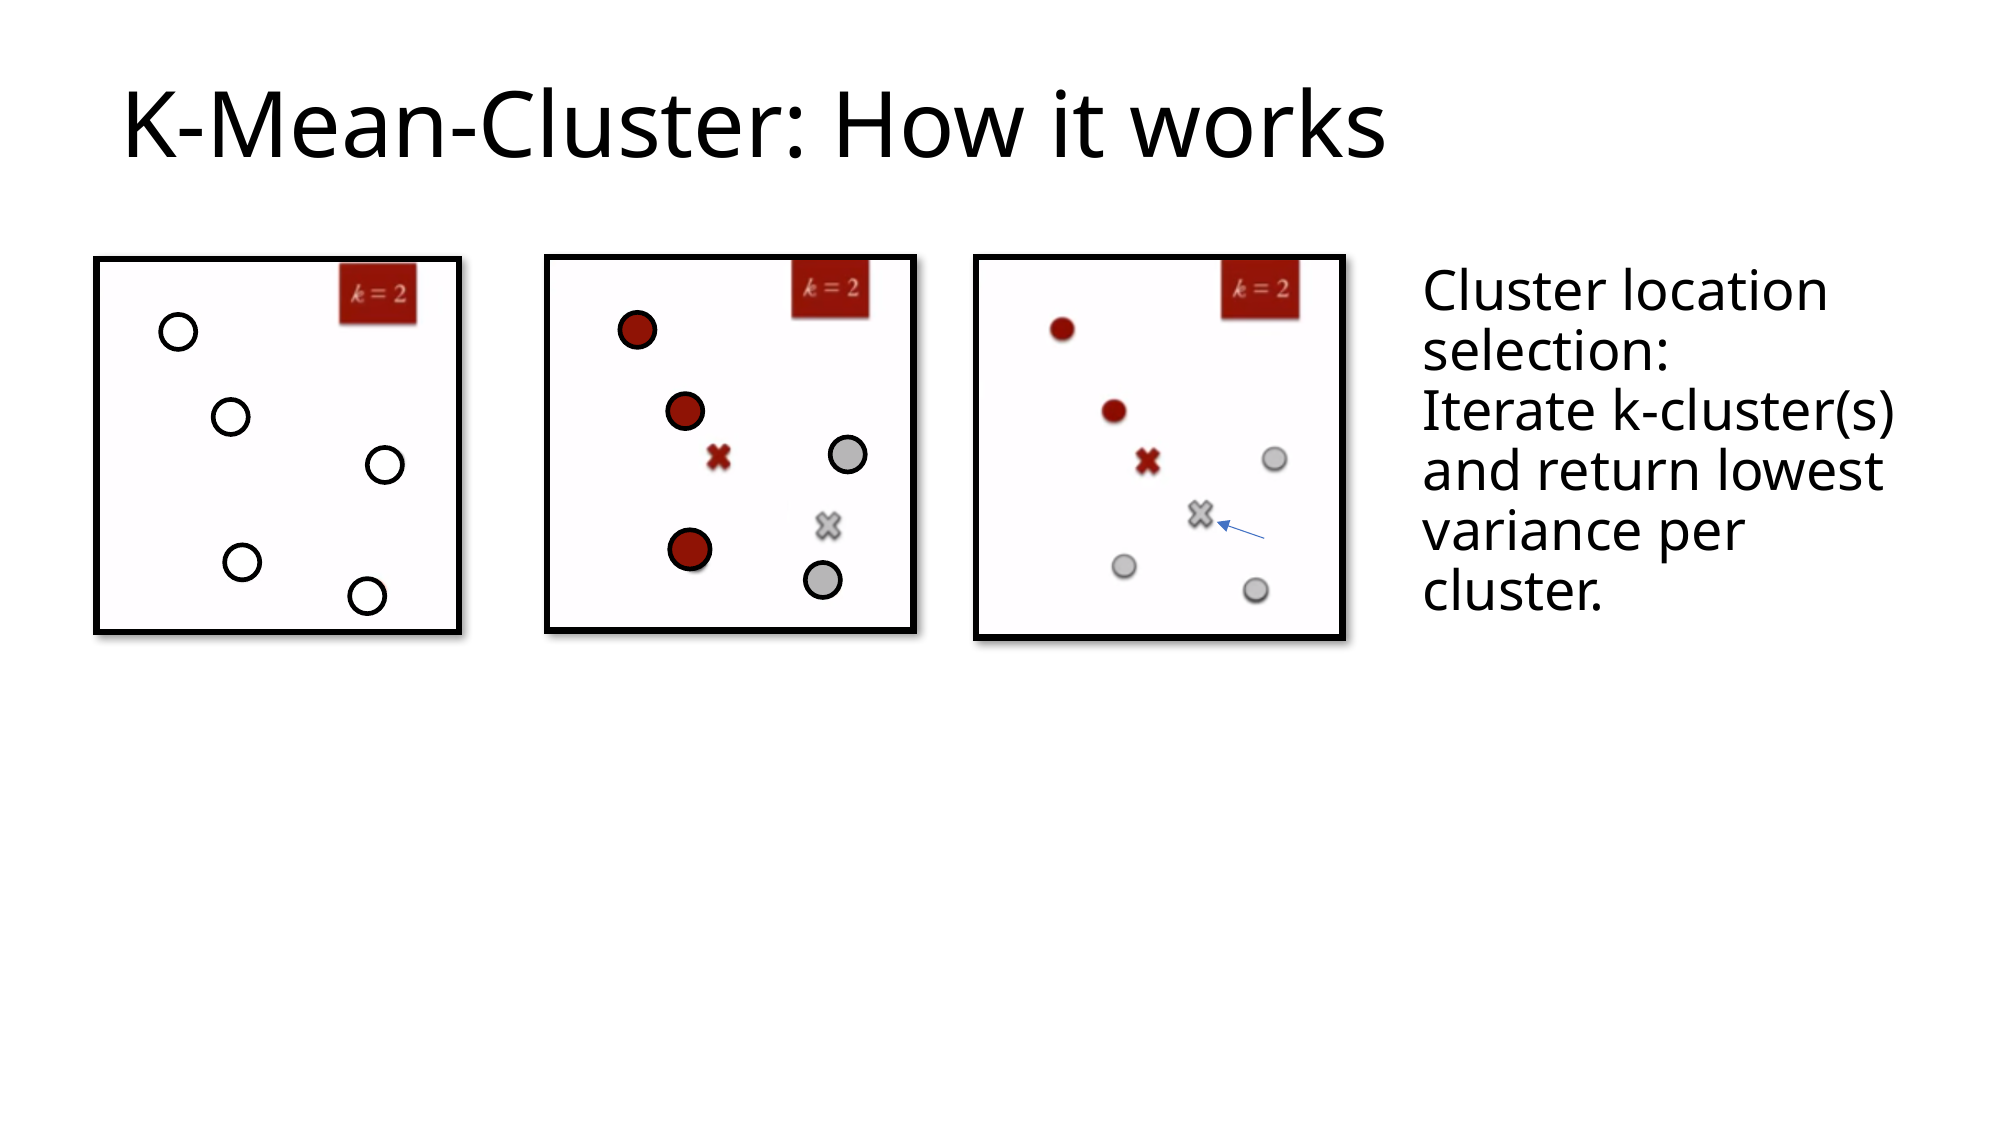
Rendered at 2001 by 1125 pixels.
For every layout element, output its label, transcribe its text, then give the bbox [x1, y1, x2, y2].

picture [99, 262, 456, 630]
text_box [1216, 521, 1265, 539]
title K-Mean-Cluster: How it works [105, 18, 1831, 237]
picture [979, 260, 1340, 635]
text_box Cluster location selection: Iterate k-cluster(s) and return lowest variance per cluster. [1407, 253, 1946, 632]
picture [550, 260, 911, 628]
